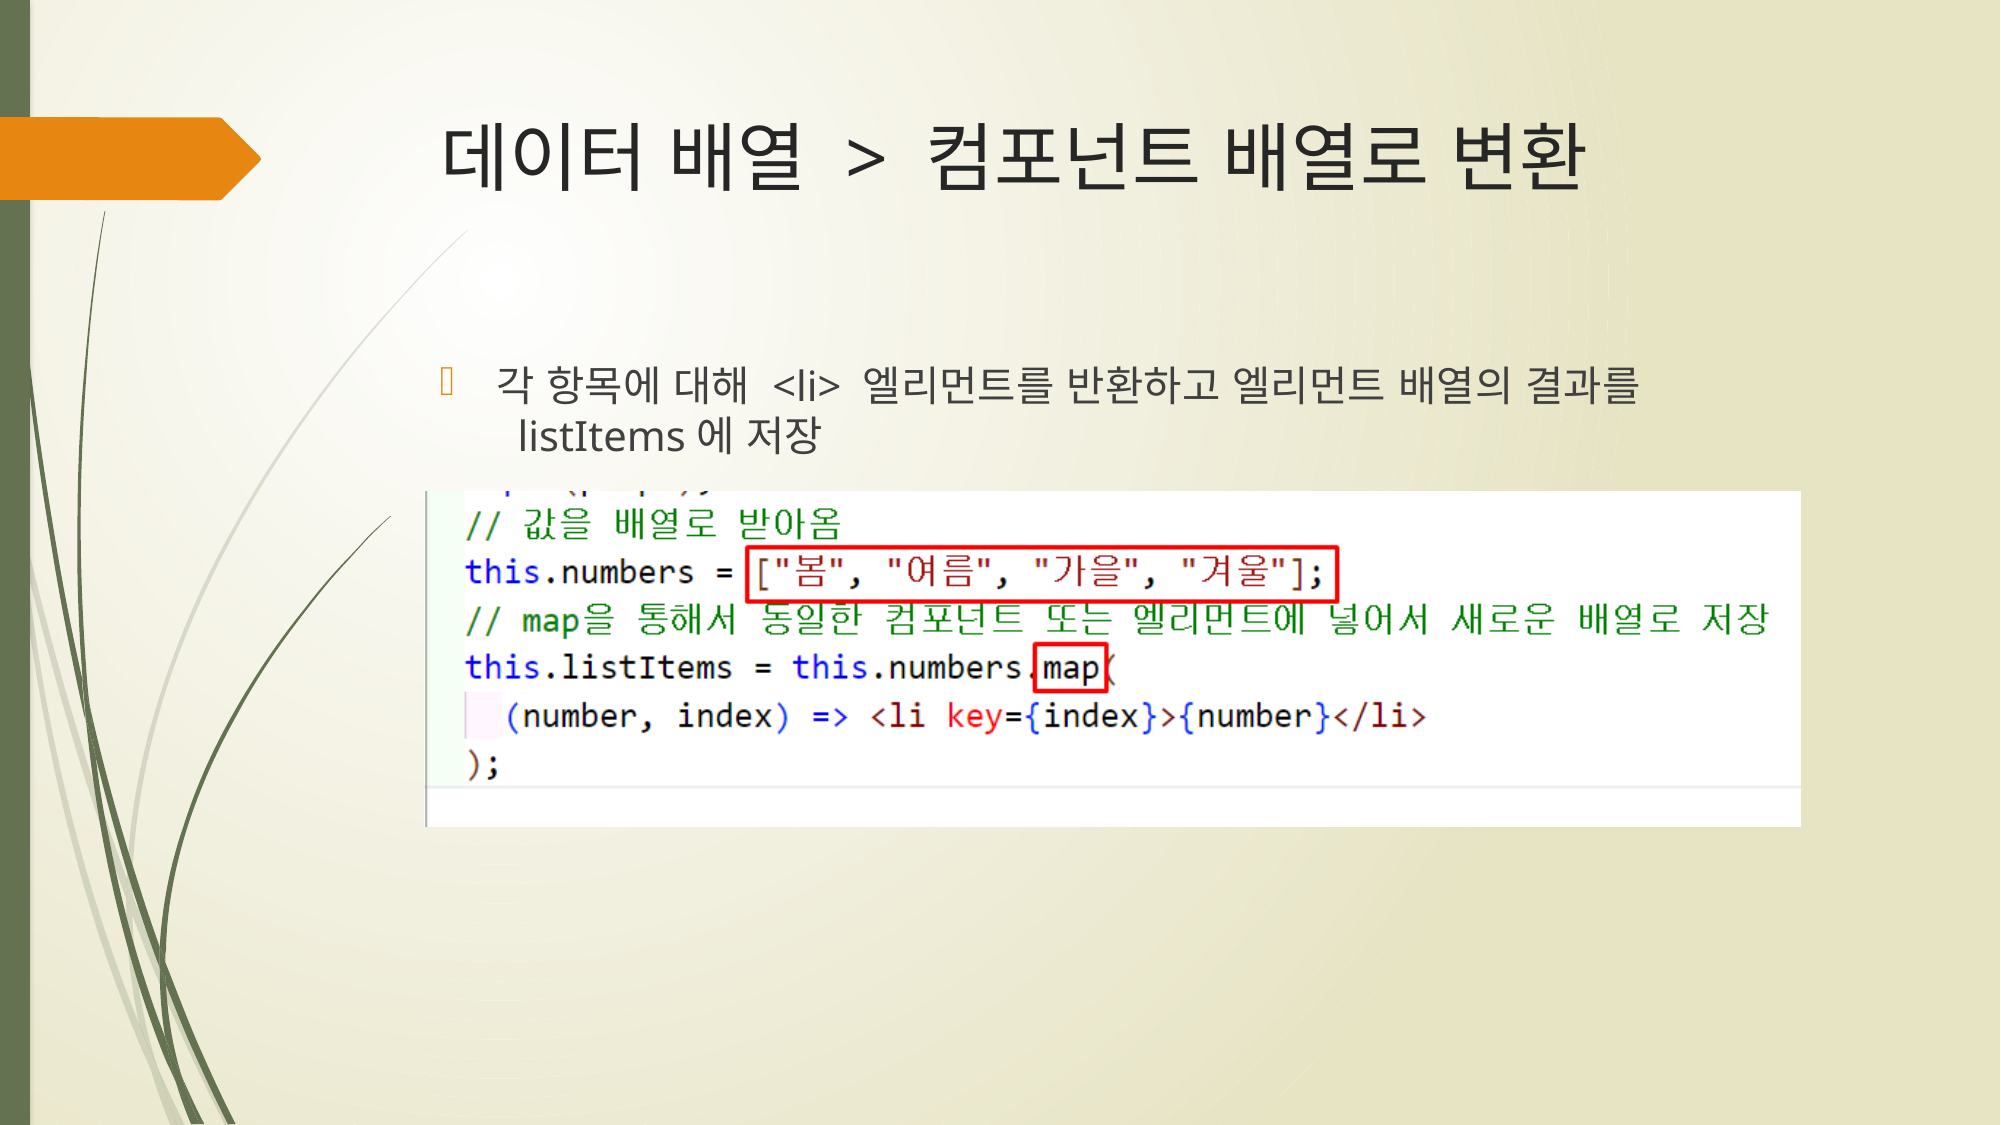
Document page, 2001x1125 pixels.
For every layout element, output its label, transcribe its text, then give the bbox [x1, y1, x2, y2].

list 각 항목에 대해 <li> 엘리먼트를 반환하고 엘리먼트 배열의 결과를 listItems에 저장 [424, 352, 1888, 973]
title 데이터 배열 > 컴포넌트 배열로 변환 [425, 102, 1888, 313]
picture [424, 491, 1801, 827]
